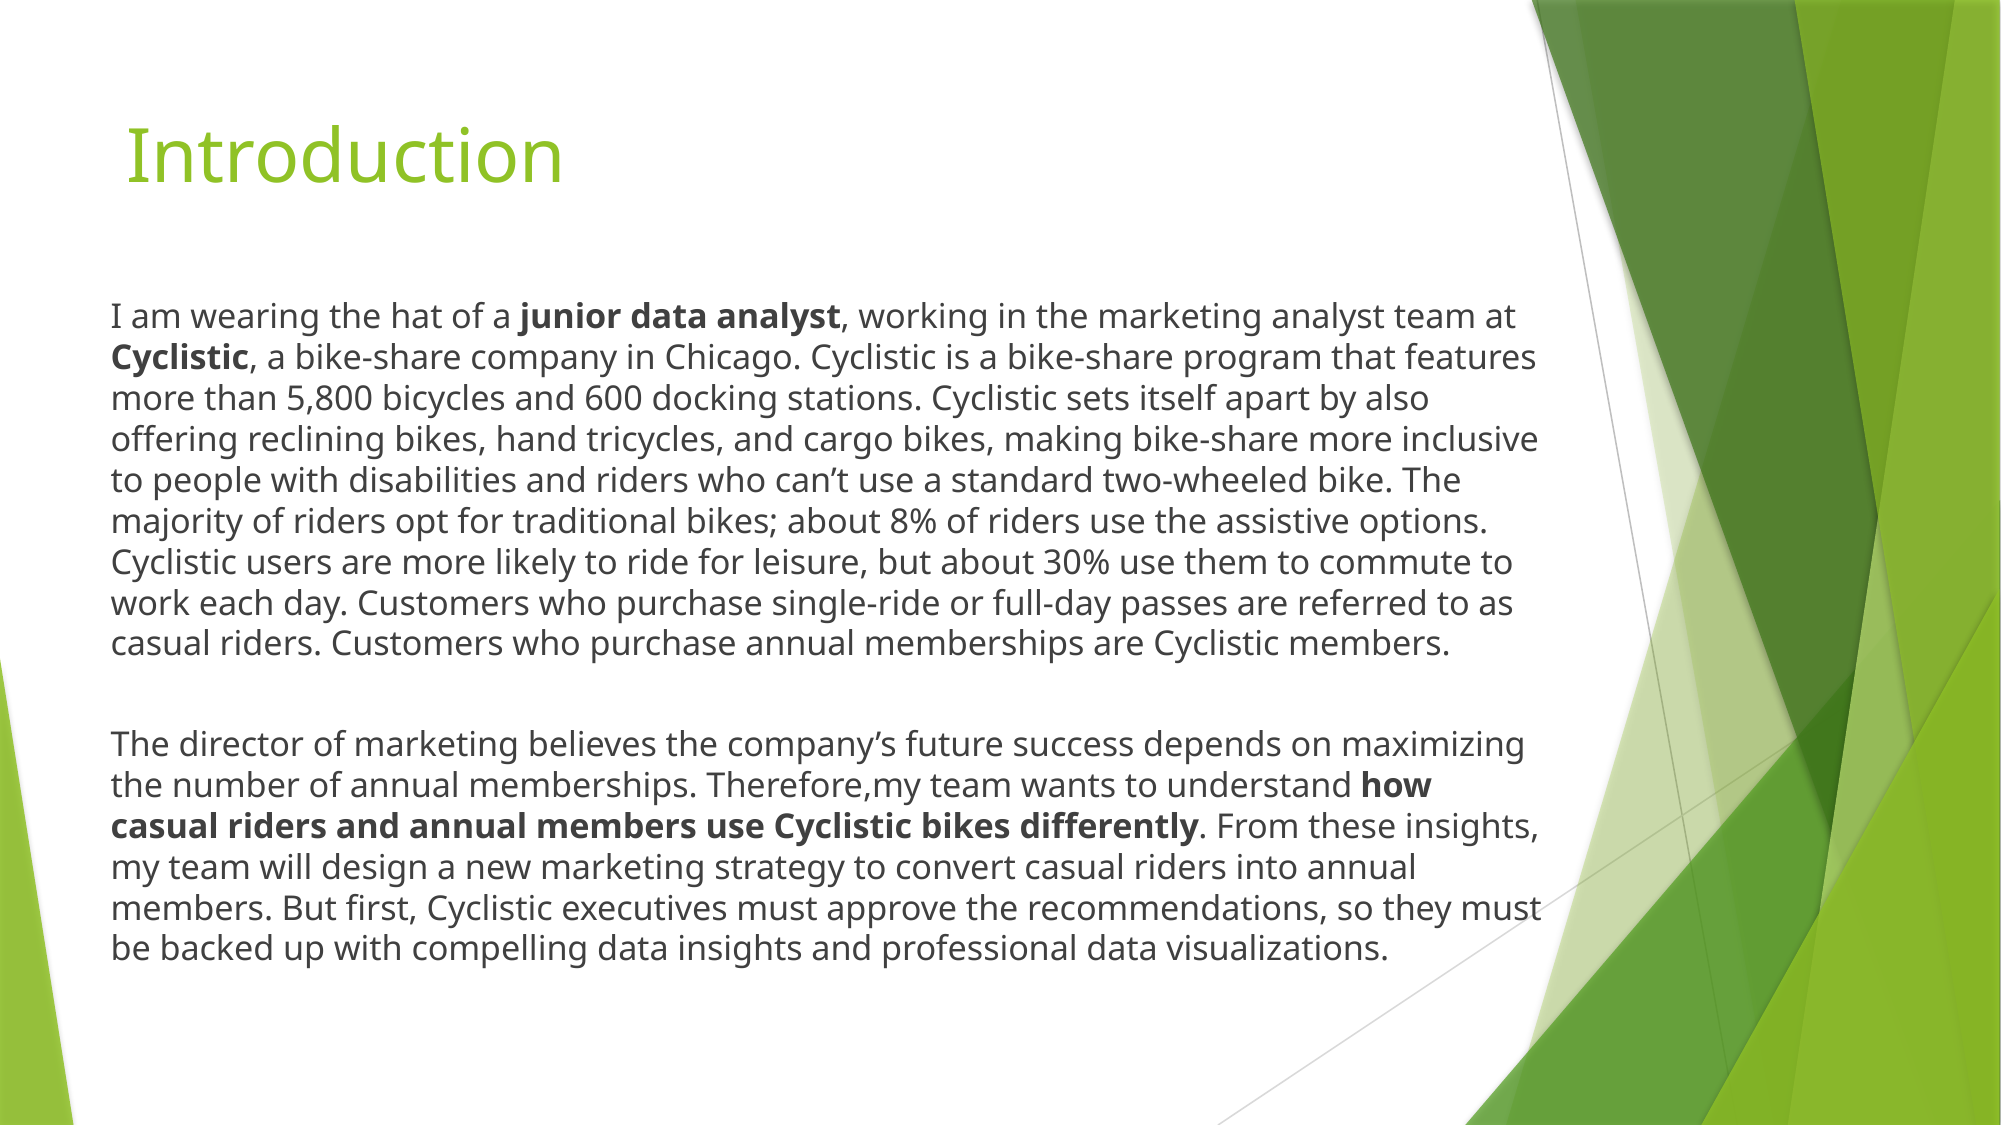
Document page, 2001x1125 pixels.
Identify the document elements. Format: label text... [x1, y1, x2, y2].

list I am wearing the hat of a junior data analyst, working in the marketing analyst team at Cyclistic, a bike-share company in Chicago. Cyclistic is a bike-share program that features more than 5,800 bicycles and 600 docking stations. Cyclistic sets itself apart by also offering reclining bikes, hand tricycles, and cargo bikes, making bike-share more inclusive to people with disabilities and riders who can’t use a standard two-wheeled bike. The majority of riders opt for traditional bikes; about 8% of riders use the assistive options. Cyclistic users are more likely to ride for leisure, but about 30% use them to commute to work each day. Customers who purchase single-ride or full-day passes are referred to as casual riders. Customers who purchase annual memberships are Cyclistic members. The director of marketing believes the company’s future success depends on maximizing the number of annual memberships. Therefore,my team wants to understand how casual riders and annual members use Cyclistic bikes differently. From these insights, my team will design a new marketing strategy to convert casual riders into annual members. But first, Cyclistic executives must approve the recommendations, so they must be backed up with compelling data insights and professional data visualizations. [95, 287, 1559, 1040]
title Introduction [111, 99, 1522, 317]
